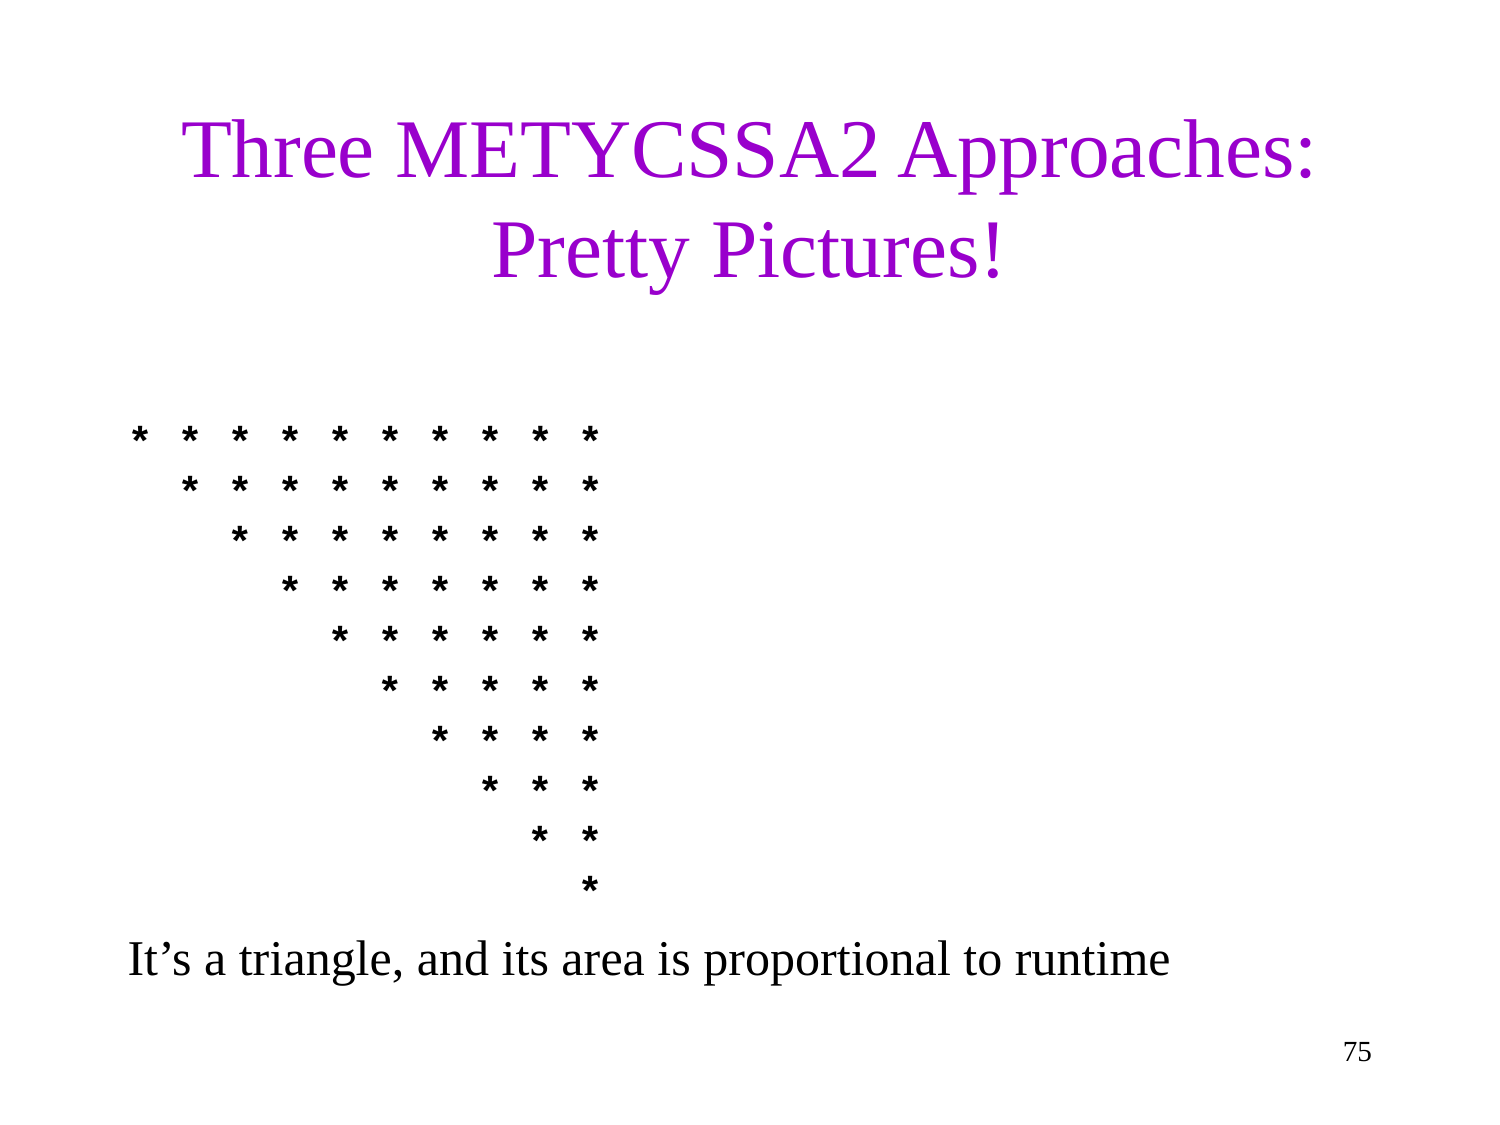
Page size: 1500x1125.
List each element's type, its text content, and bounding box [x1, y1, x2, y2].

list * * * * * * * * * * * * * * * * * * * * * * * * * * * * * * * * * * * * * * * * * * * * * * * * * * * * * * * It’s a triangle, and its area is proportional to runtime [112, 407, 1388, 1083]
slide_number 75 [1074, 1024, 1388, 1101]
title Three METYCSSA2 Approaches: Pretty Pictures! [112, 99, 1388, 288]
